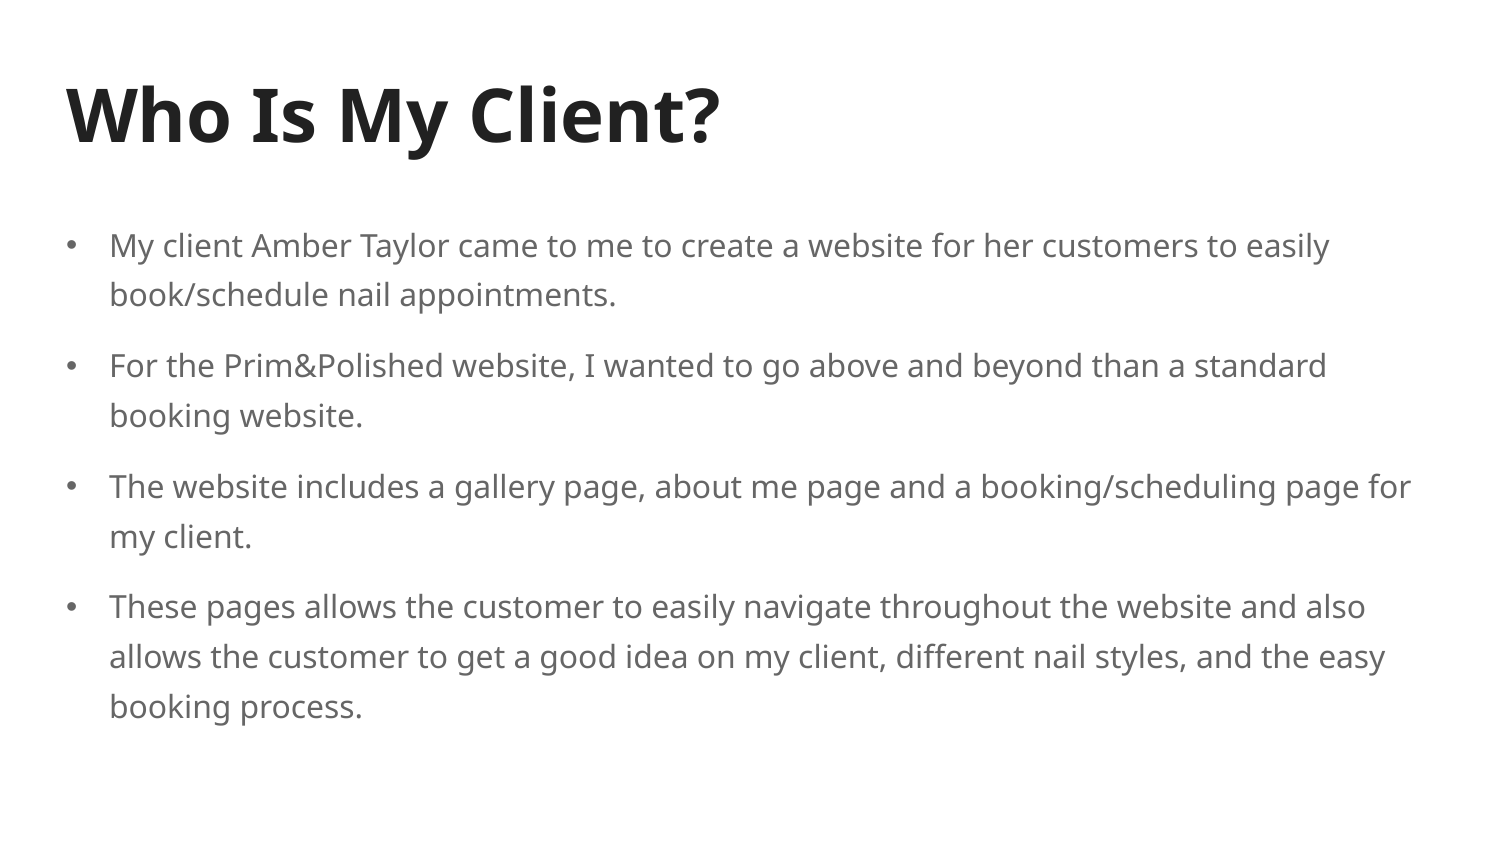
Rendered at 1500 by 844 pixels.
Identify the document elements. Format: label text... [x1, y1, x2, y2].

list My client Amber Taylor came to me to create a website for her customers to easily book/schedule nail appointments. For the Prim&Polished website, I wanted to go above and beyond than a standard booking website. The website includes a gallery page, about me page and a booking/scheduling page for my client. These pages allows the customer to easily navigate throughout the website and also allows the customer to get a good idea on my client, different nail styles, and the easy booking process. [51, 201, 1449, 750]
title Who Is My Client? [51, 48, 1449, 180]
